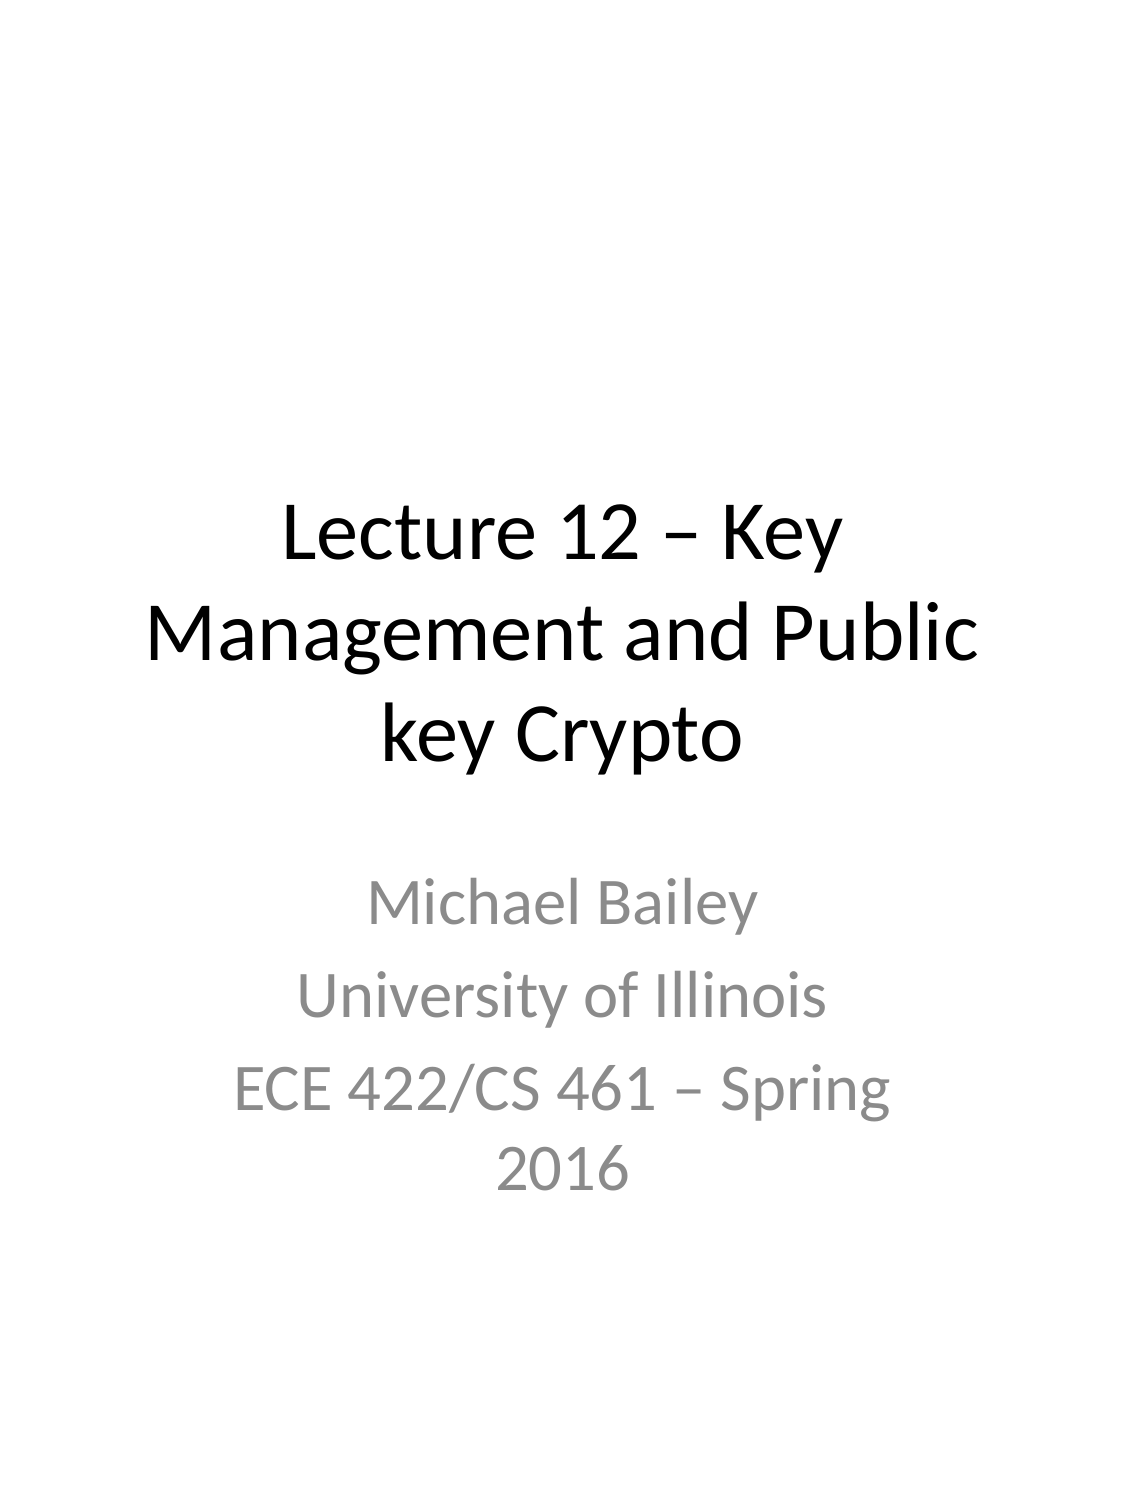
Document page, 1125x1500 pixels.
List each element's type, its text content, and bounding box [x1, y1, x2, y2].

title Lecture 12 – Key Management and Public key Crypto [84, 465, 1041, 788]
subtitle Michael Bailey University of Illinois ECE 422/CS 461 – Spring 2016 [168, 849, 957, 1234]
